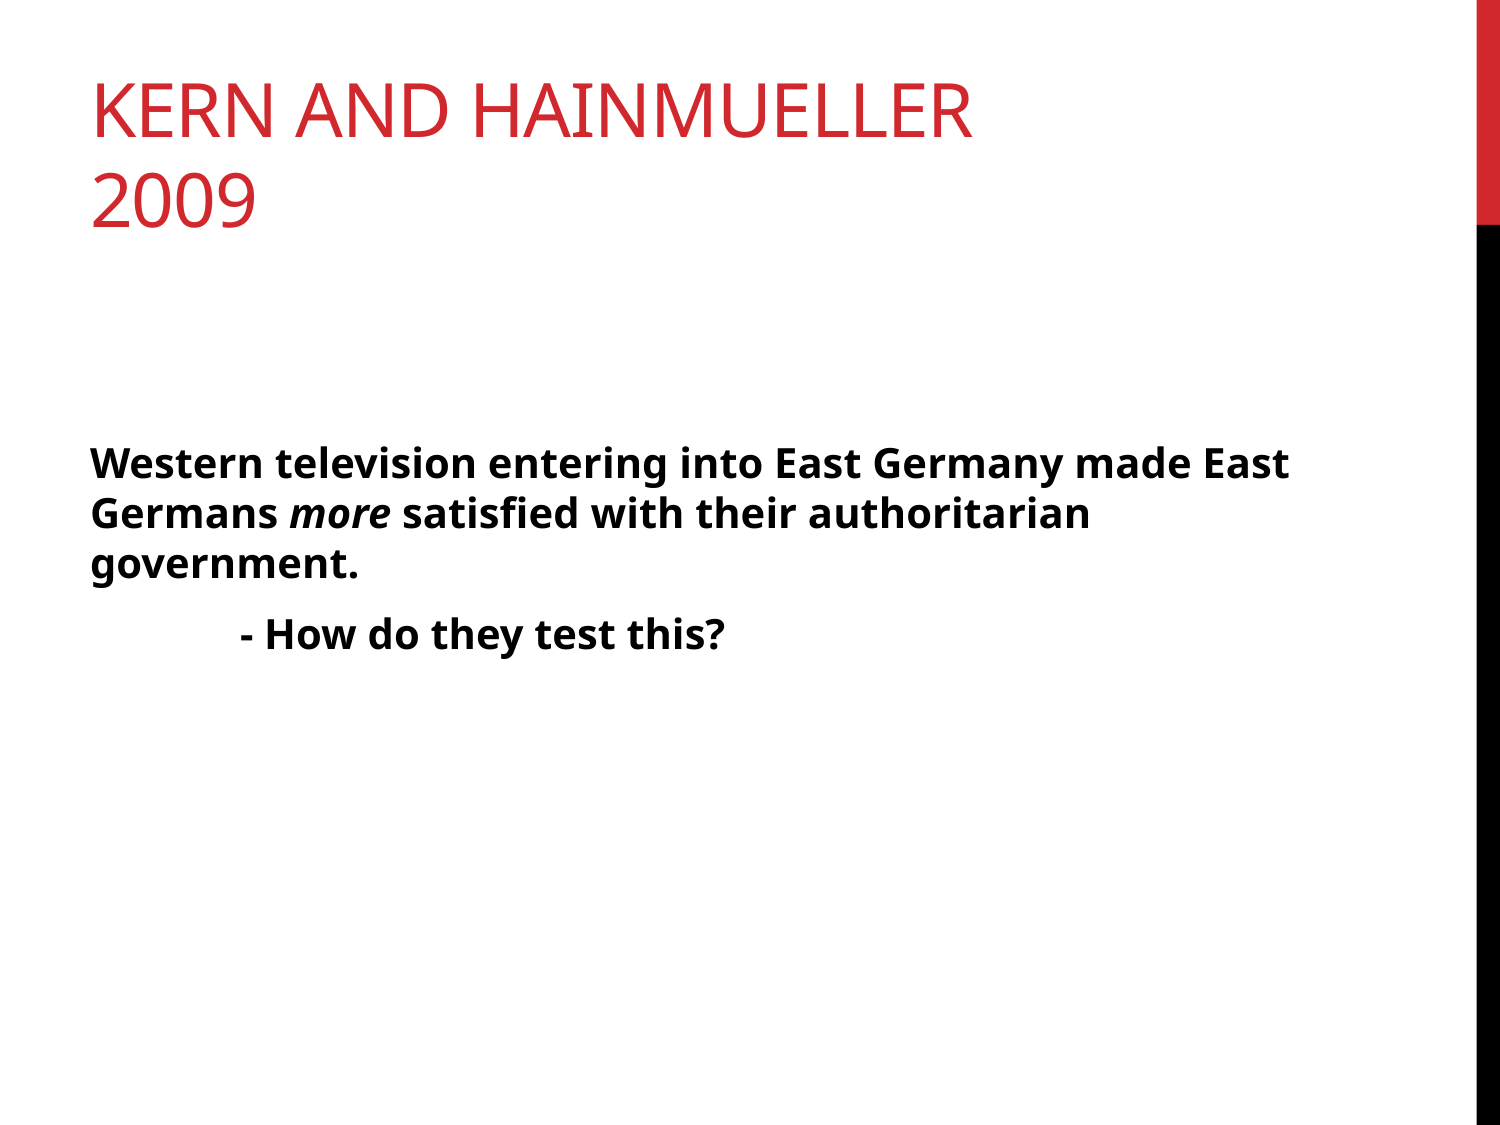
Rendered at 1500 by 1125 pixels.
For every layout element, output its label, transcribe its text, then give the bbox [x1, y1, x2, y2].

list Western television entering into East Germany made East Germans more satisfied with their authoritarian government. - How do they test this? [75, 287, 1325, 1005]
title Kern and Hainmueller 2009 [75, 25, 1025, 250]
